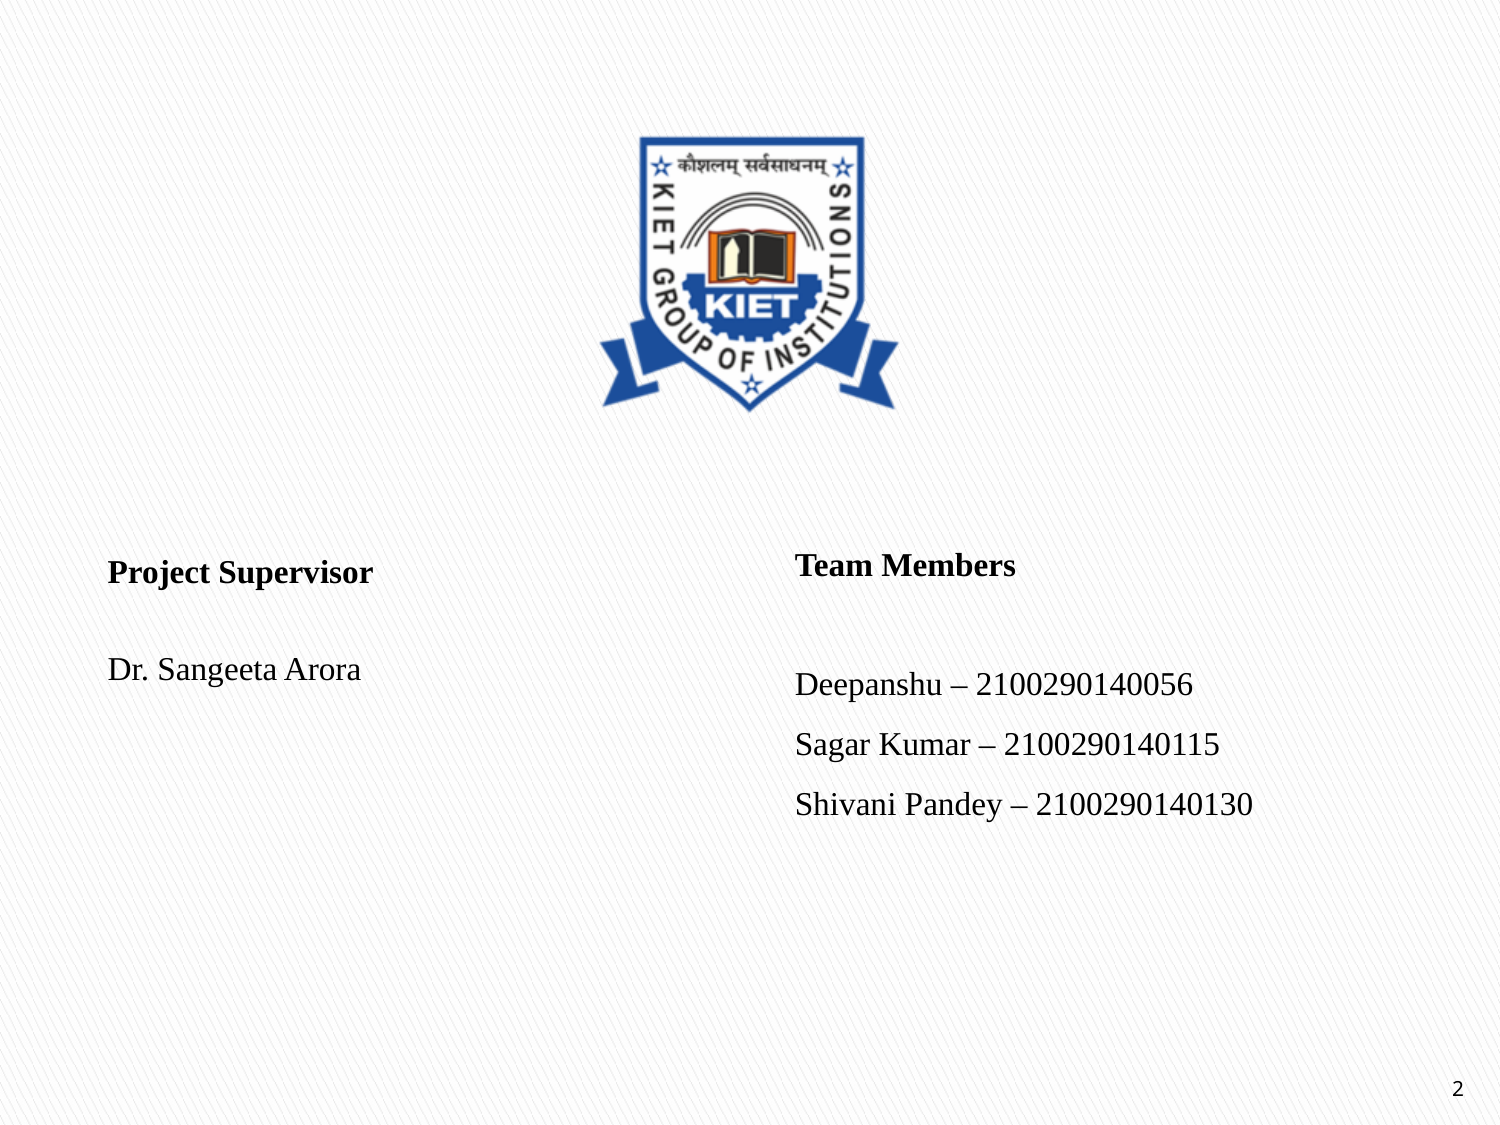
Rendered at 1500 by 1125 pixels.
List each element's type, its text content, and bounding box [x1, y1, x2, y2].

picture [596, 124, 904, 432]
list Project Supervisor Dr. Sangeeta Arora [75, 236, 738, 884]
list Team Members Deepanshu – 2100290140056 Sagar Kumar – 2100290140115 Shivani Pandey – 2100290140130 [761, 236, 1425, 884]
slide_number 2 [1418, 1051, 1479, 1112]
